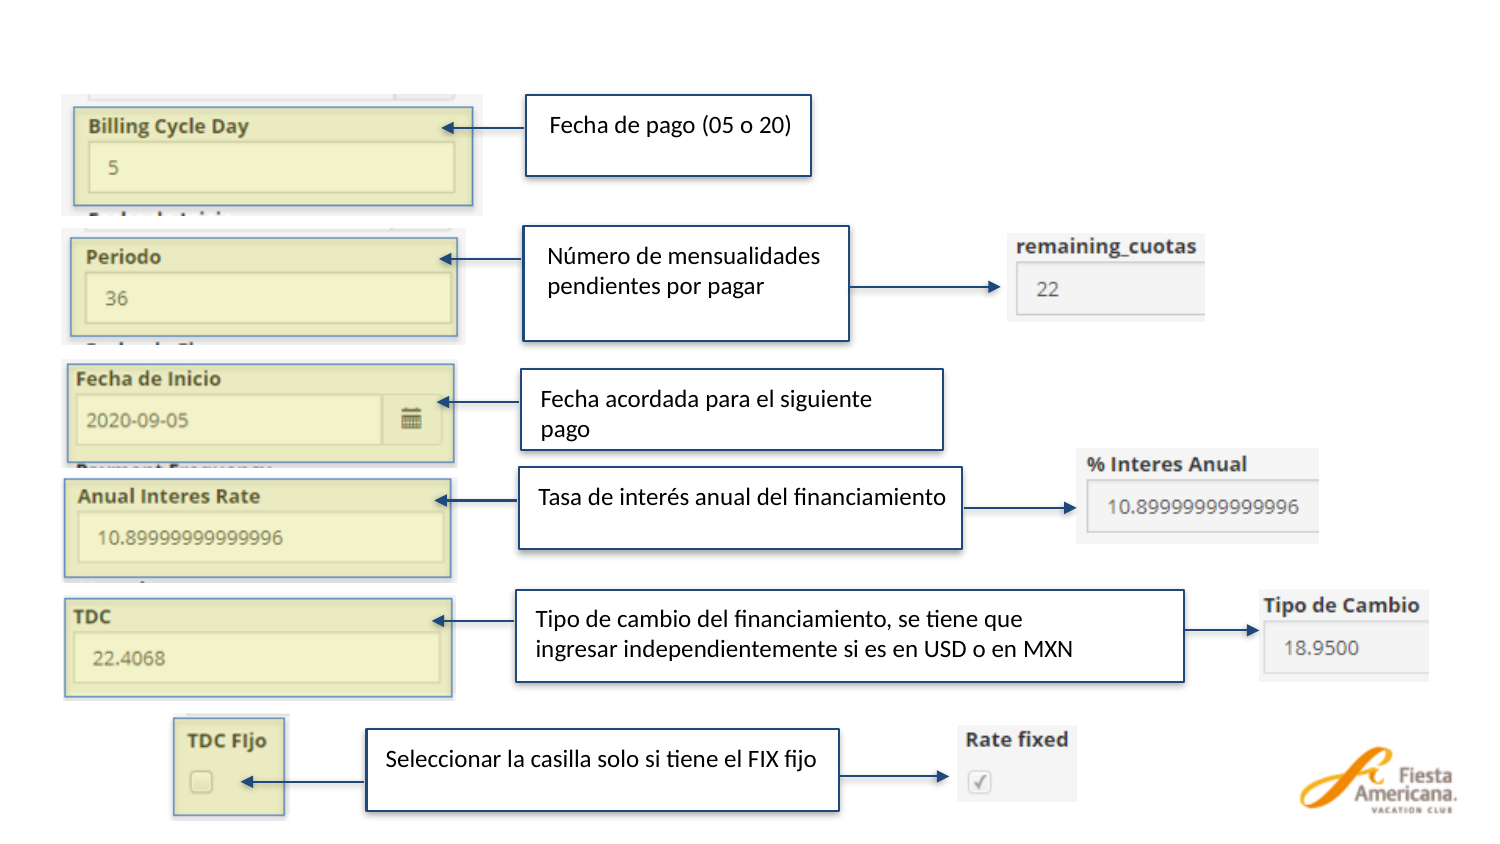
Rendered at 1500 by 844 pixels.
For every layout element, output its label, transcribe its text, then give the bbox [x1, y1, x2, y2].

text_box Número de mensualidades pendientes por pagar [532, 231, 860, 307]
picture [63, 595, 456, 701]
text_box Seleccionar la casilla solo si tiene el FIX fijo [370, 735, 839, 781]
picture [1258, 589, 1429, 683]
picture [60, 228, 466, 345]
text_box [516, 589, 1185, 682]
text_box [520, 368, 944, 451]
picture [60, 359, 459, 468]
text_box [518, 467, 962, 550]
picture [957, 724, 1077, 802]
picture [167, 712, 290, 822]
picture [60, 94, 484, 216]
text_box Fecha de pago (05 o 20) [534, 100, 812, 146]
picture [60, 477, 459, 583]
picture [1007, 233, 1205, 322]
text_box [523, 225, 850, 342]
picture [1076, 448, 1320, 544]
text_box Tasa de interés anual del financiamiento [523, 473, 967, 519]
text_box [525, 94, 812, 177]
text_box Fecha acordada para el siguiente pago [525, 374, 944, 450]
picture [1288, 718, 1472, 832]
text_box [366, 729, 840, 812]
text_box Tipo de cambio del financiamiento, se tiene que ingresar independientemente si es en USD o en MXN [520, 595, 1126, 671]
